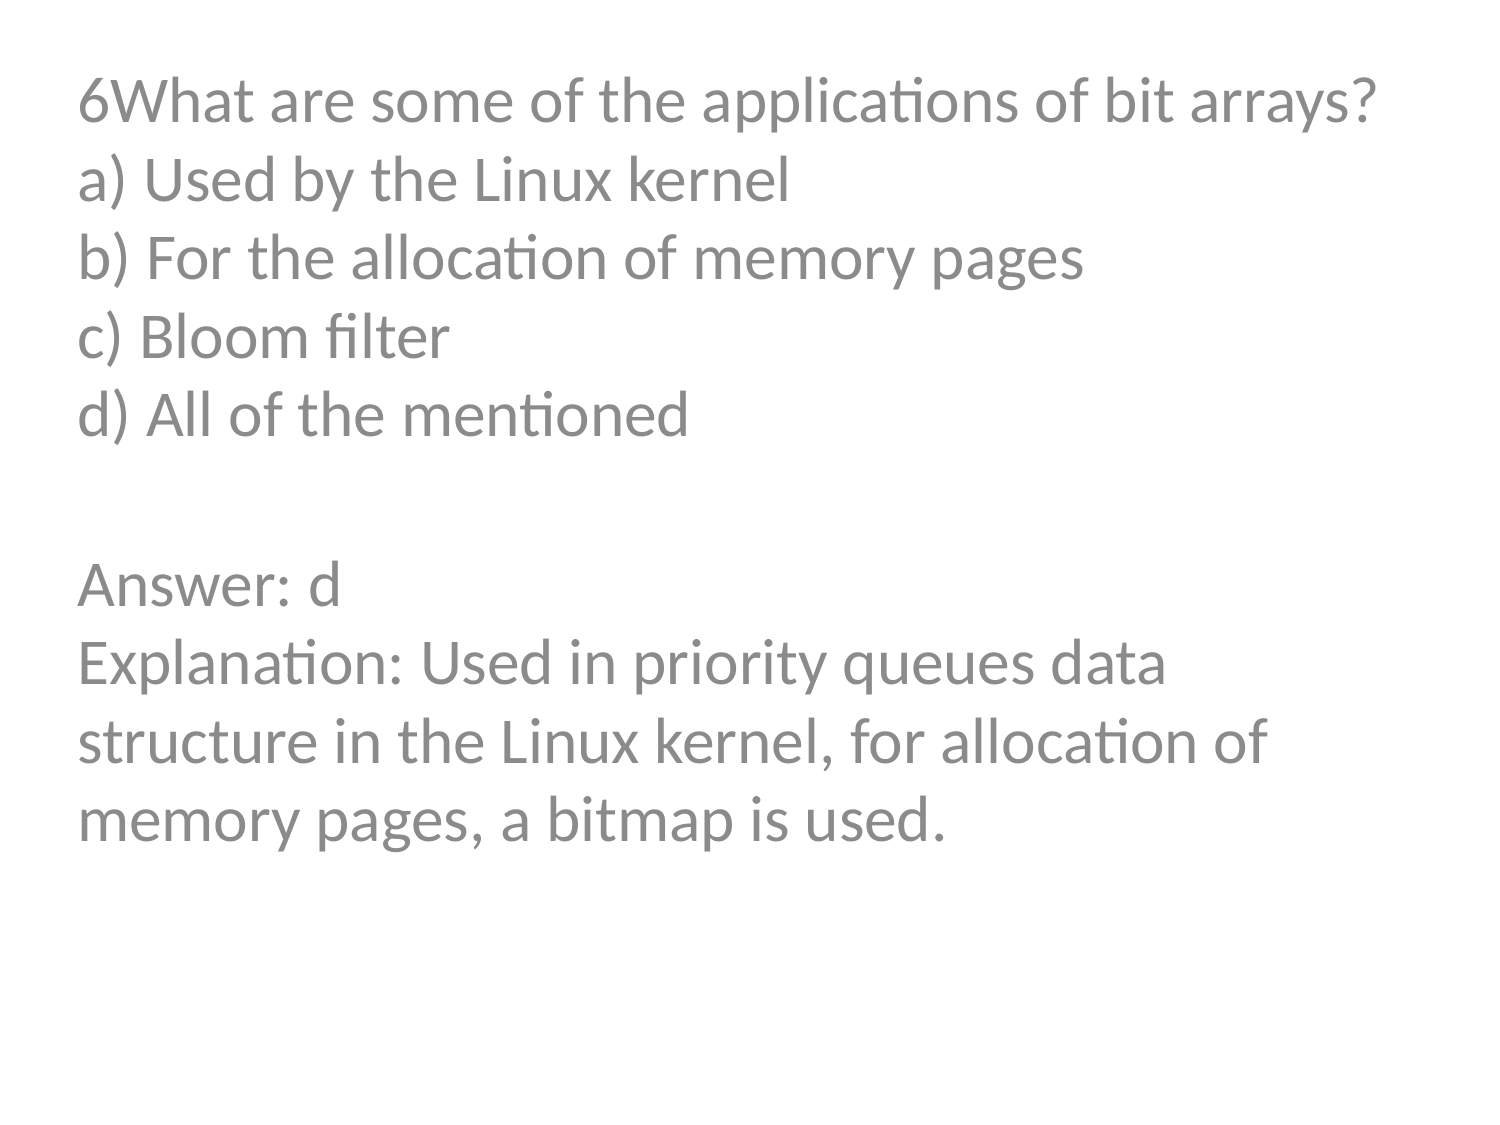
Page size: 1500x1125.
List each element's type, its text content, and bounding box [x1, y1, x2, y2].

subtitle 6What are some of the applications of bit arrays? a) Used by the Linux kernel b) For the allocation of memory pages c) Bloom filter d) All of the mentioned Answer: d Explanation: Used in priority queues data structure in the Linux kernel, for allocation of memory pages, a bitmap is used. [62, 50, 1413, 1100]
